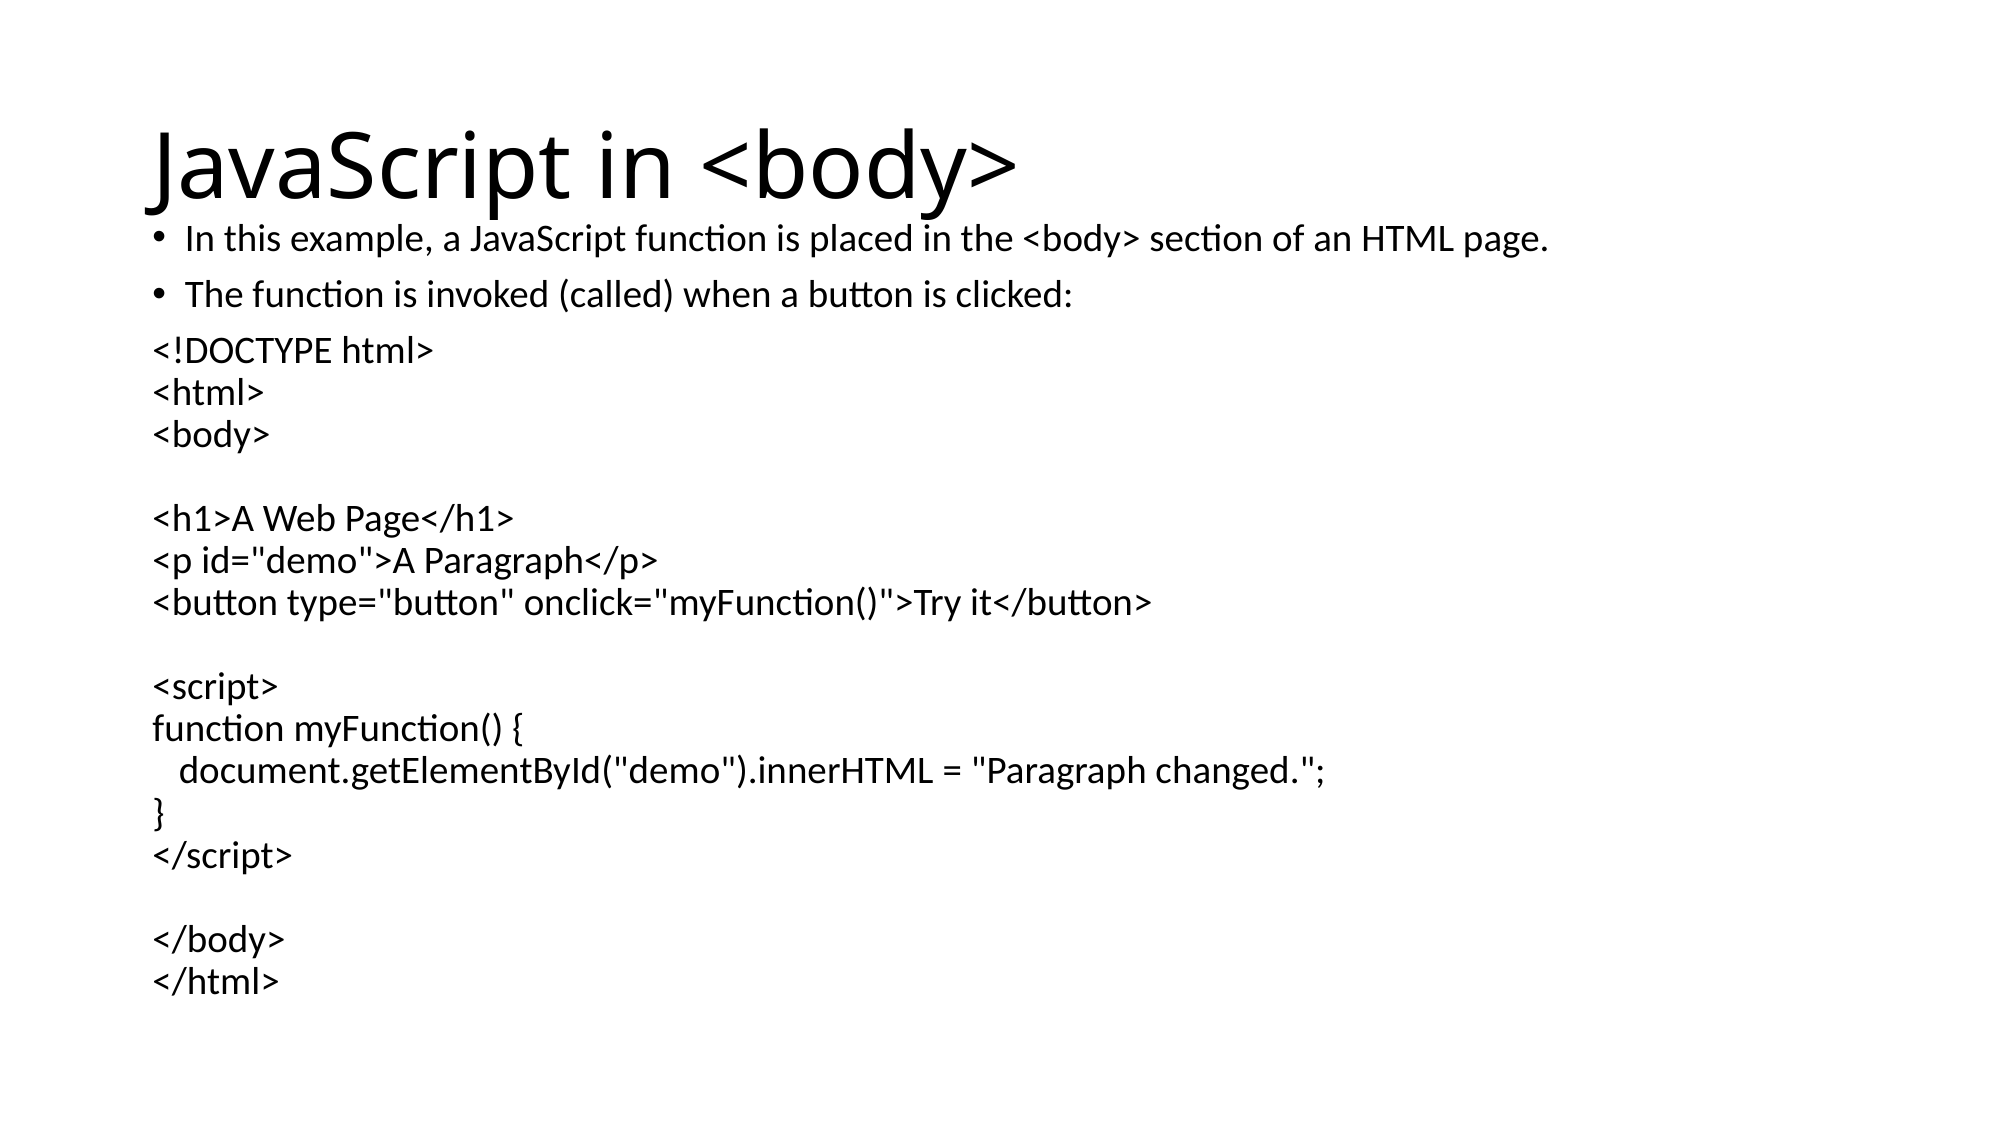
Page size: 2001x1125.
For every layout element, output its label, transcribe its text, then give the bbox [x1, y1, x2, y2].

list In this example, a JavaScript function is placed in the <body> section of an HTML page. The function is invoked (called) when a button is clicked: <!DOCTYPE html> <html> <body> <h1>A Web Page</h1> <p id="demo">A Paragraph</p> <button type="button" onclick="myFunction()">Try it</button> <script> function myFunction() { document.getElementById("demo").innerHTML = "Paragraph changed."; } </script> </body> </html> [137, 210, 1863, 1014]
title JavaScript in <body> [137, 59, 1863, 210]
